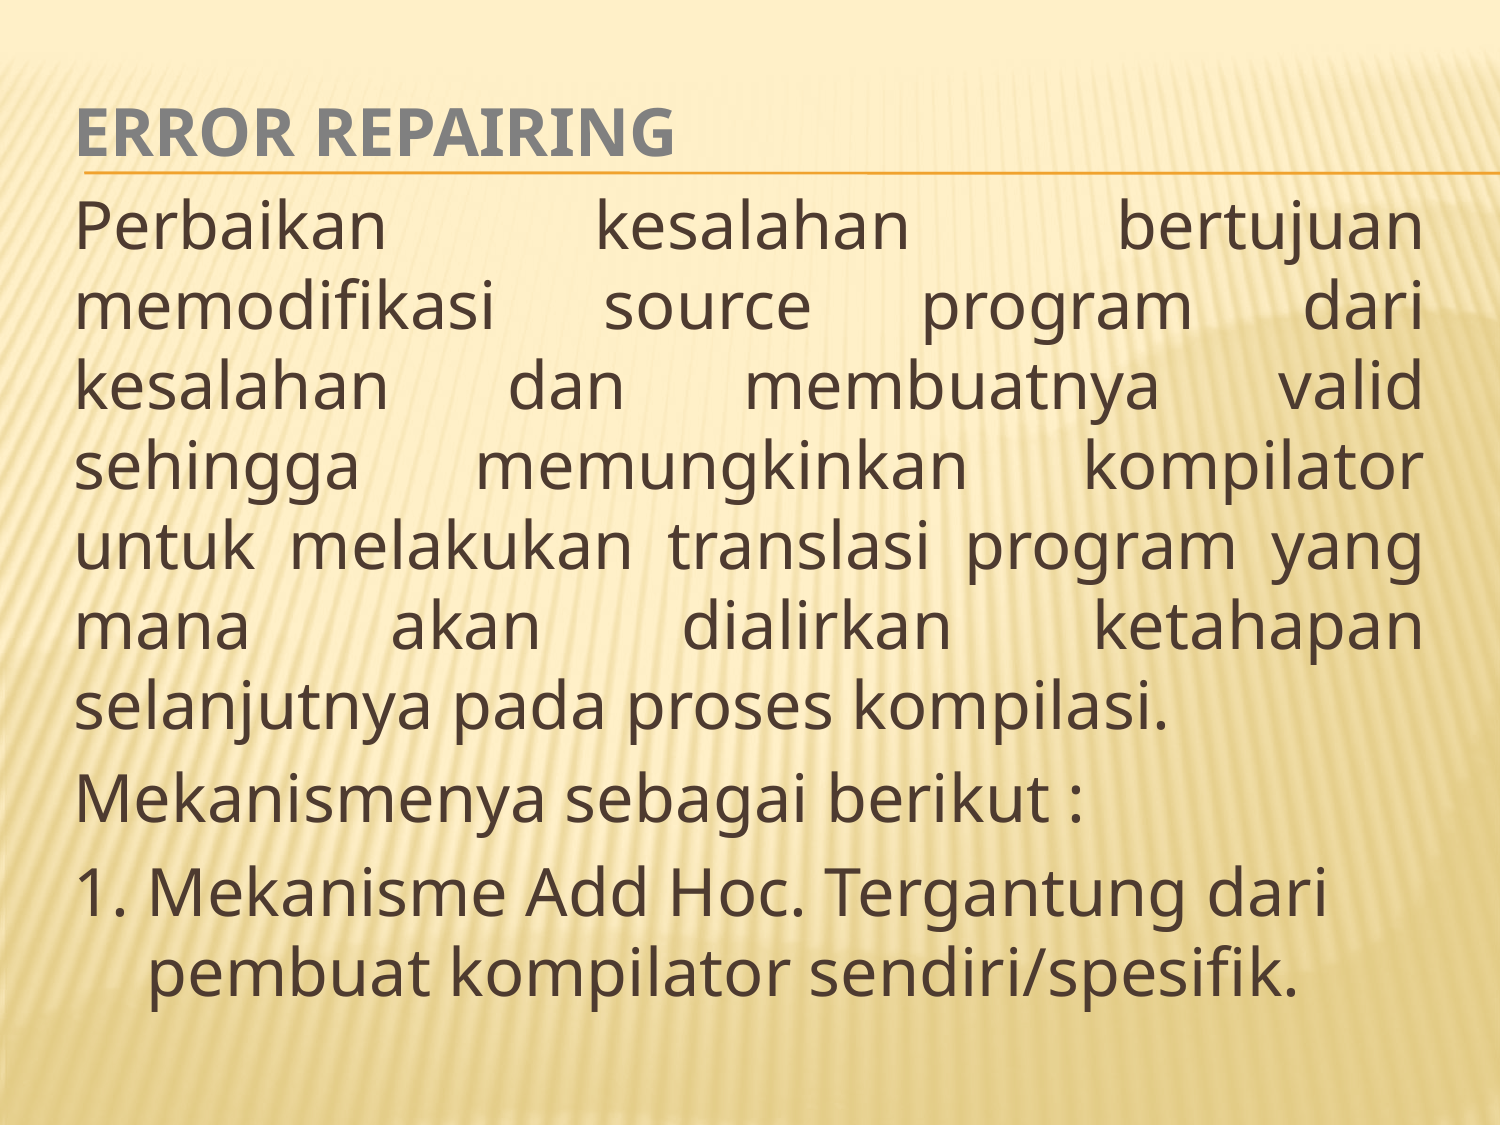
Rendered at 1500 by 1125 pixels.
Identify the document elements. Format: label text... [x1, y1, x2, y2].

list ERROR REPAIRING Perbaikan kesalahan bertujuan memodifikasi source program dari kesalahan dan membuatnya valid sehingga memungkinkan kompilator untuk melakukan translasi program yang mana akan dialirkan ketahapan selanjutnya pada proses kompilasi. Mekanismenya sebagai berikut : 1. Mekanisme Add Hoc. Tergantung dari pembuat kompilator sendiri/spesifik. [58, 82, 1442, 1000]
